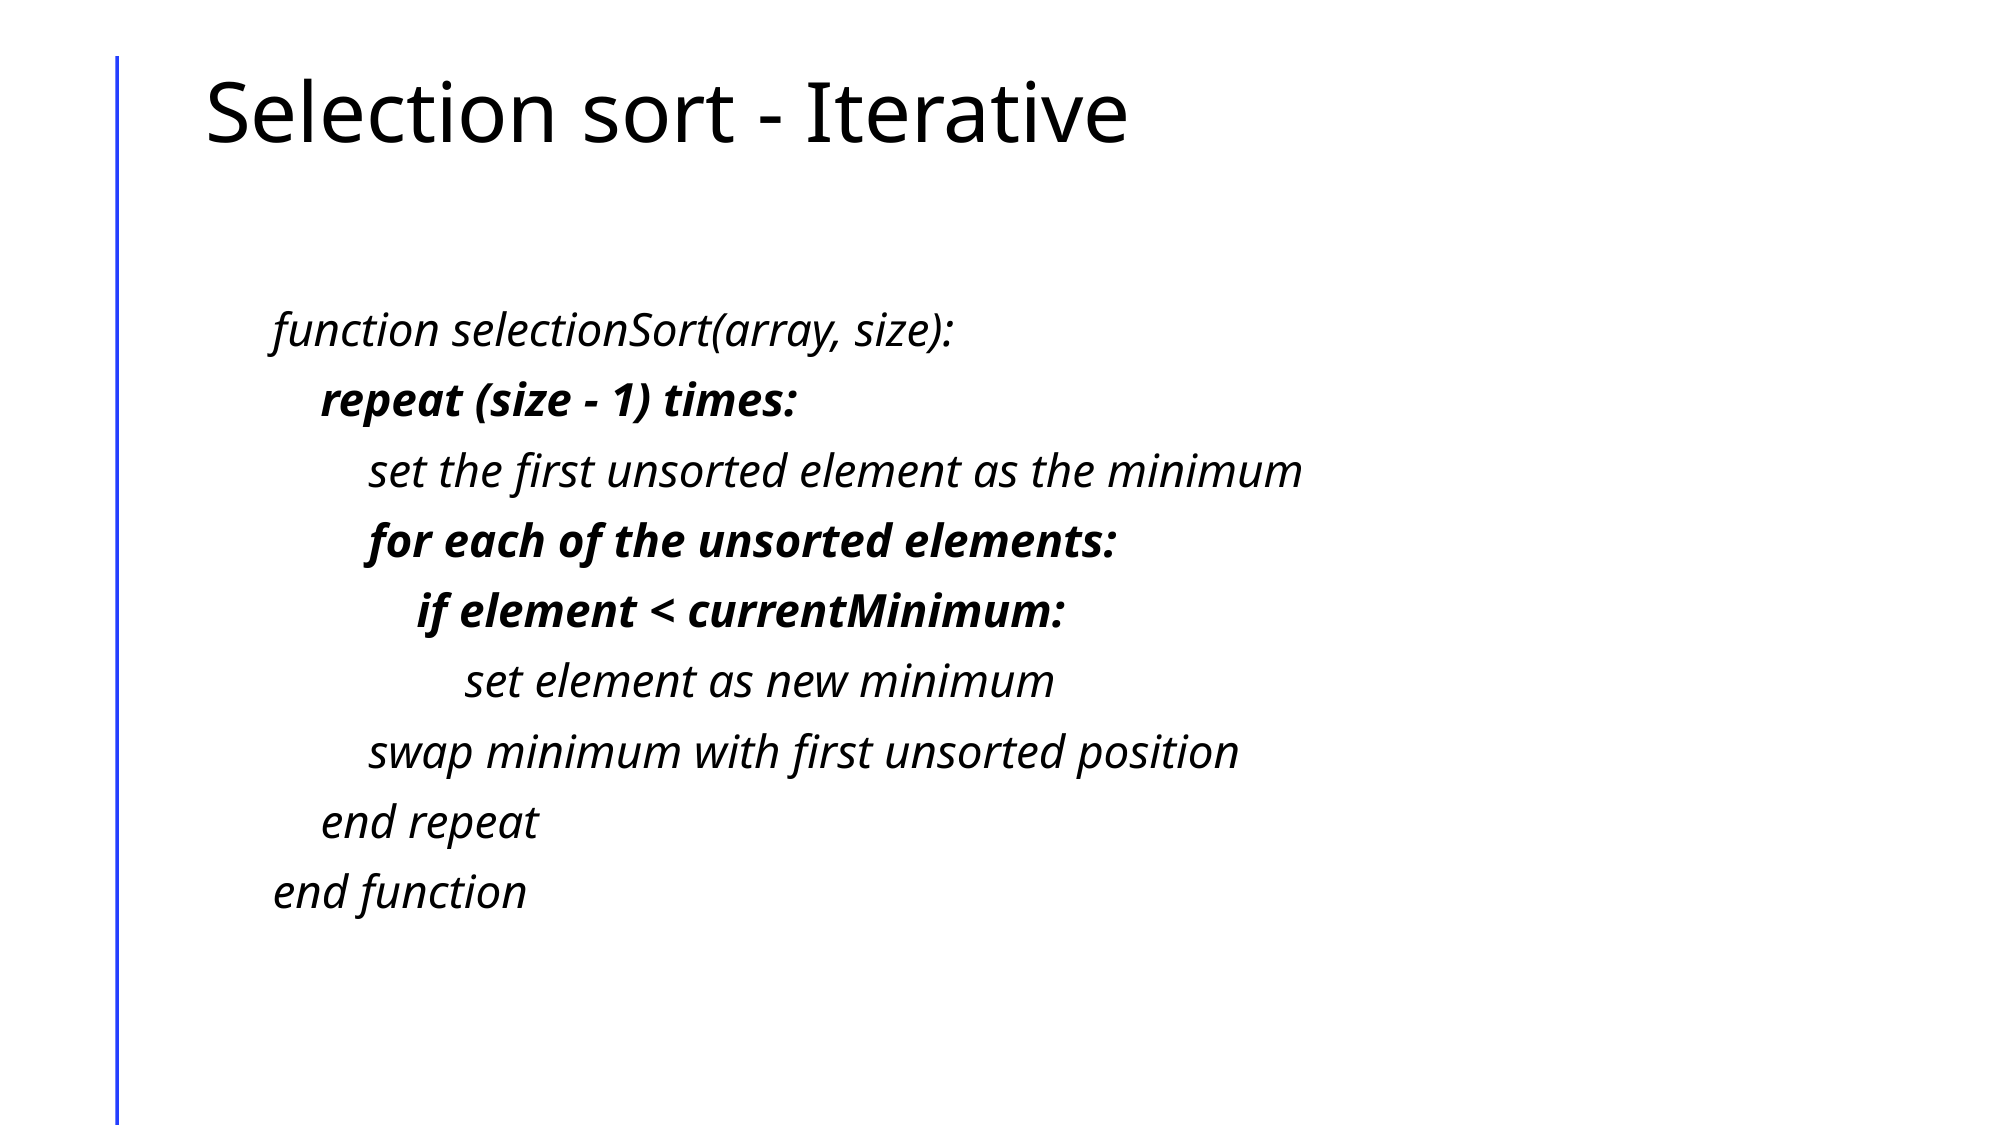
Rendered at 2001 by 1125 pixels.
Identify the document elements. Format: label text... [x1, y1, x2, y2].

title Selection sort - Iterative [190, 59, 1863, 172]
list function selectionSort(array, size): repeat (size - 1) times: set the first unsorted element as the minimum for each of the unsorted elements: if element < currentMinimum: set element as new minimum swap minimum with first unsorted position end repeat end function [257, 299, 1610, 1082]
